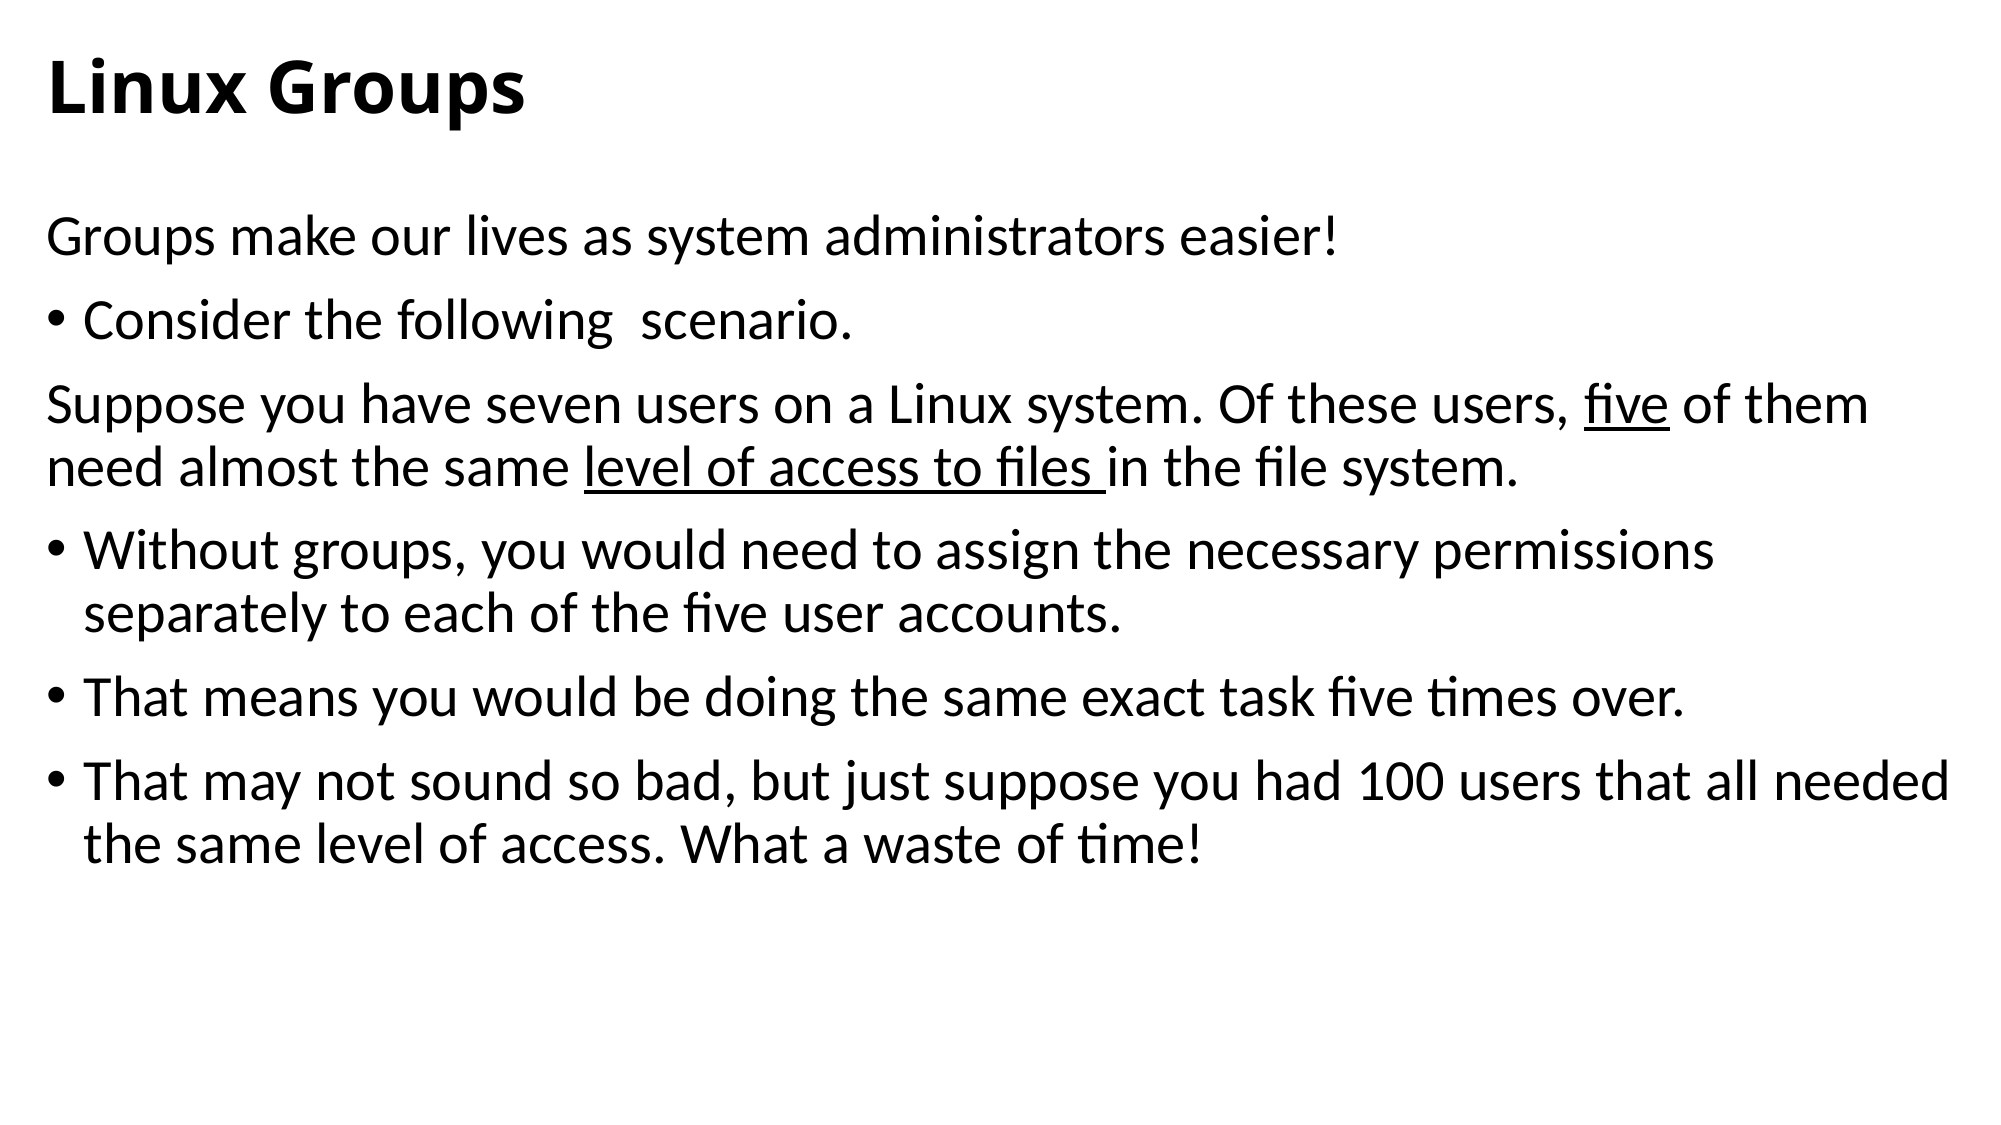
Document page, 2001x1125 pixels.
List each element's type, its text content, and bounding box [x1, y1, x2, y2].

title Linux Groups [31, 20, 1836, 159]
list Groups make our lives as system administrators easier! Consider the following scenario. Suppose you have seven users on a Linux system. Of these users, five of them need almost the same level of access to files in the file system. Without groups, you would need to assign the necessary permissions separately to each of the five user accounts. That means you would be doing the same exact task five times over. That may not sound so bad, but just suppose you had 100 users that all needed the same level of access. What a waste of time! [31, 197, 1986, 1014]
